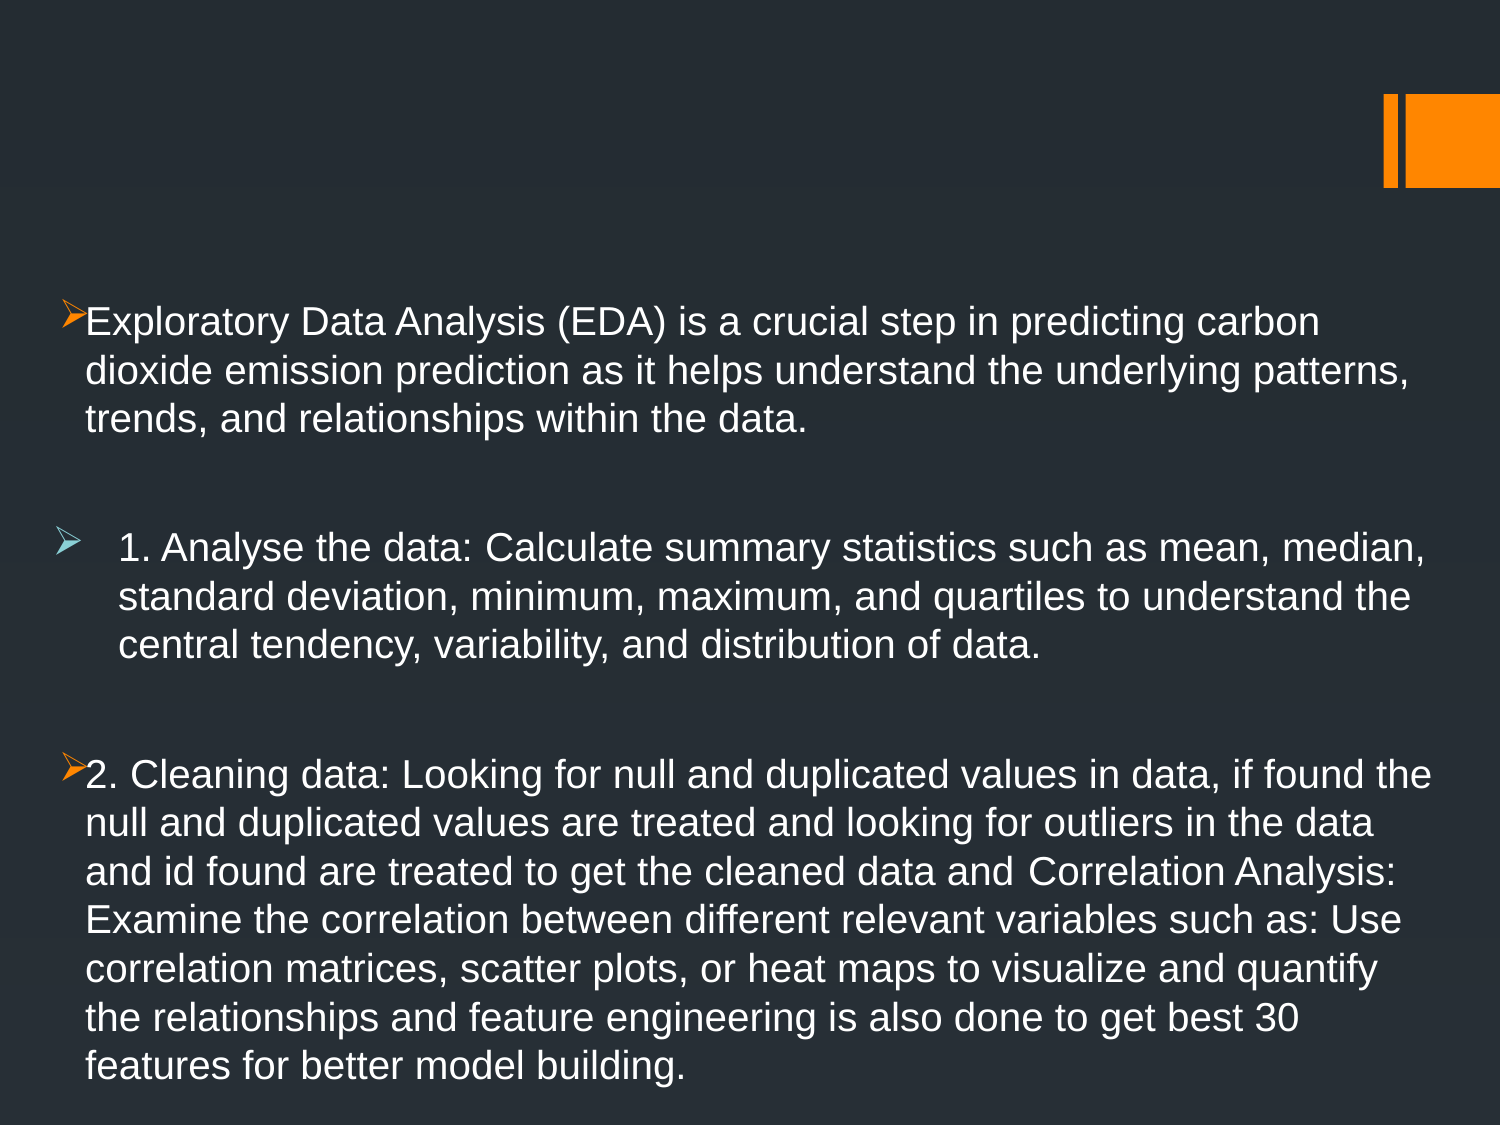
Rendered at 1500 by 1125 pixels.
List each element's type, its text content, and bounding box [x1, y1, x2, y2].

list Exploratory Data Analysis (EDA) is a crucial step in predicting carbon dioxide emission prediction as it helps understand the underlying patterns, trends, and relationships within the data. 1. Analyse the data: Calculate summary statistics such as mean, median, standard deviation, minimum, maximum, and quartiles to understand the central tendency, variability, and distribution of data. 2. Cleaning data: Looking for null and duplicated values in data, if found the null and duplicated values are treated and looking for outliers in the data and id found are treated to get the cleaned data and Correlation Analysis: Examine the correlation between different relevant variables such as: Use correlation matrices, scatter plots, or heat maps to visualize and quantify the relationships and feature engineering is also done to get best 30 features for better model building. [37, 287, 1463, 1100]
